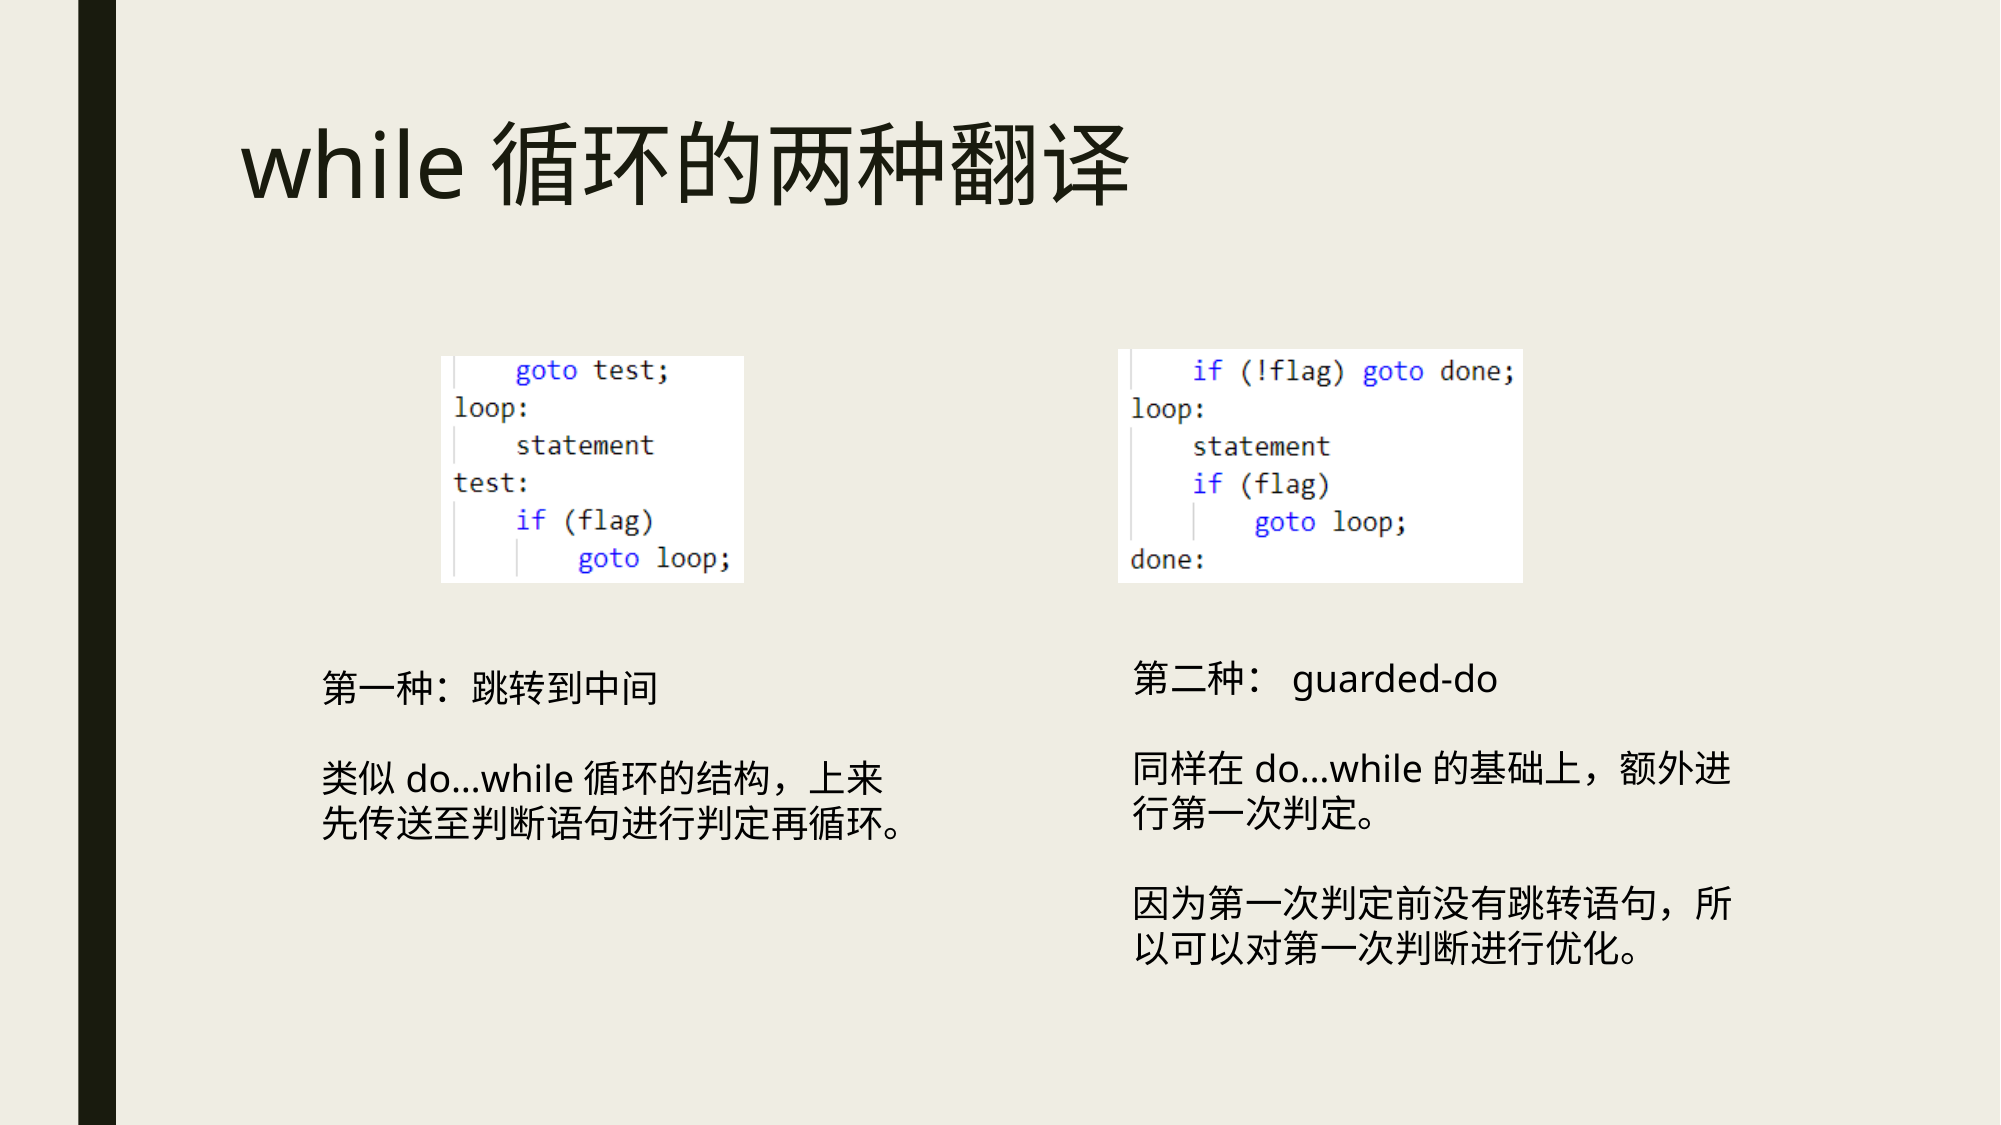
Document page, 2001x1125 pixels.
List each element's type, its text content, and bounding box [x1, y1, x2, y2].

text_box 第二种：guarded-do 同样在do…while的基础上，额外进行第一次判定。 因为第一次判定前没有跳转语句，所以可以对第一次判断进行优化。 [1118, 647, 1774, 978]
title while循环的两种翻译 [225, 112, 1800, 357]
picture [1117, 349, 1523, 583]
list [441, 356, 744, 583]
text_box 第一种：跳转到中间 类似do…while循环的结构，上来先传送至判断语句进行判定再循环。 [306, 657, 911, 852]
